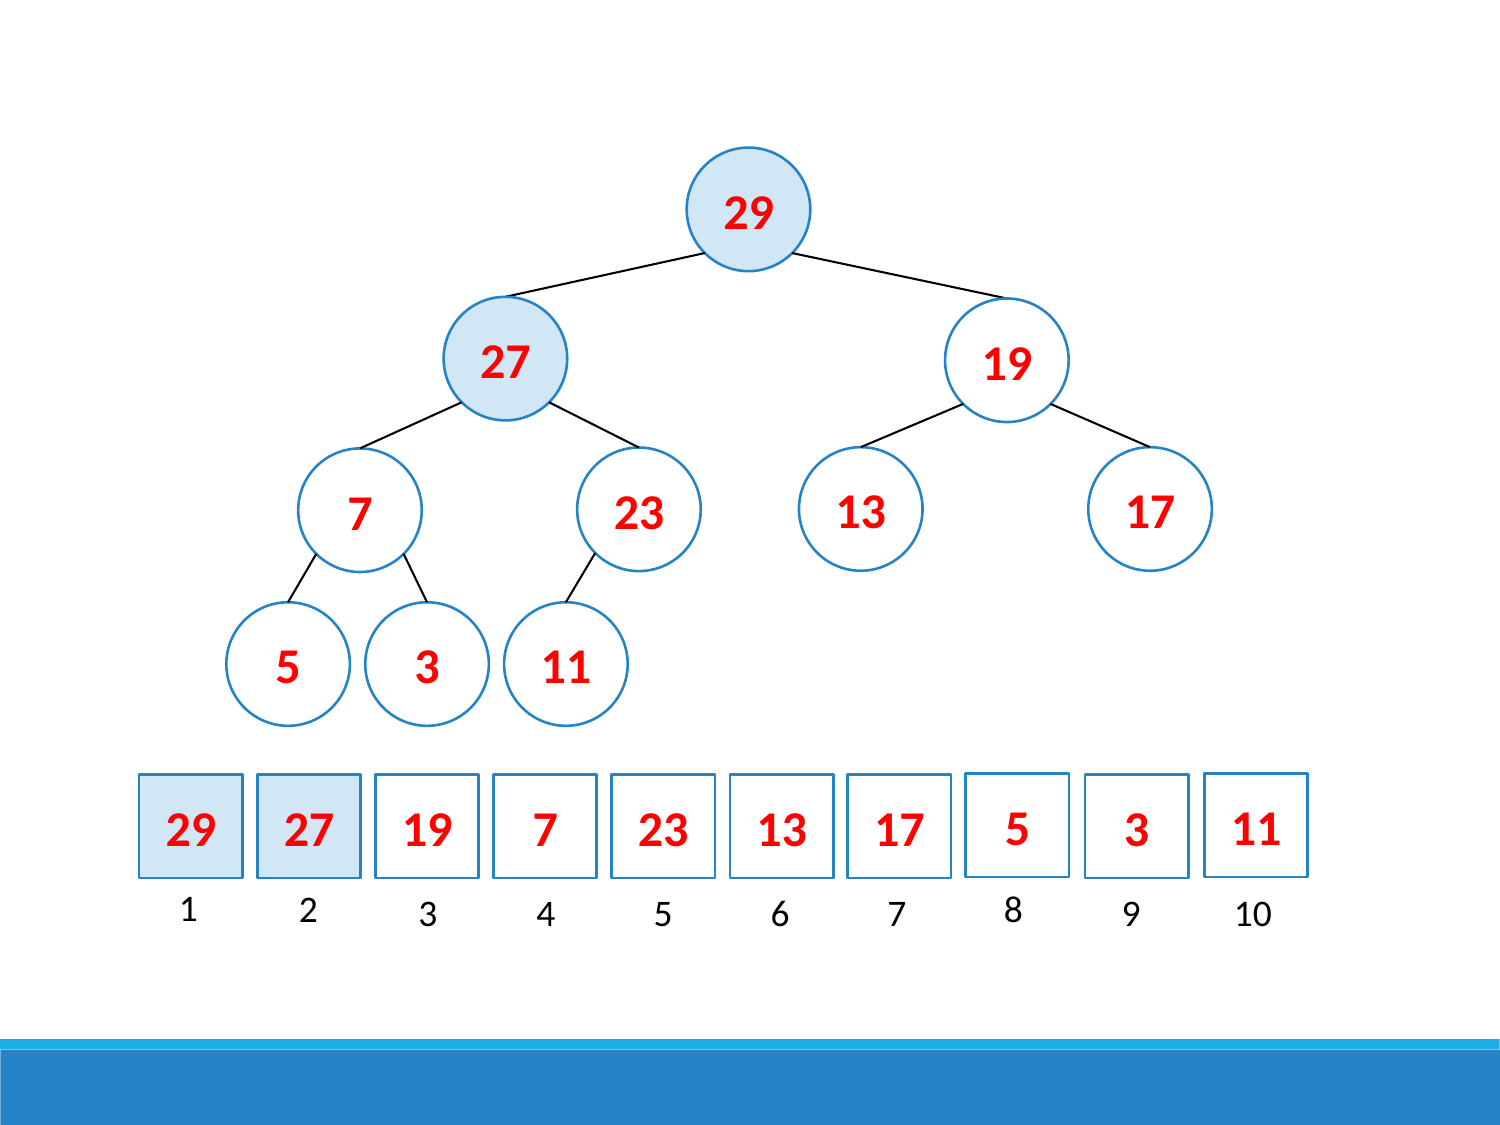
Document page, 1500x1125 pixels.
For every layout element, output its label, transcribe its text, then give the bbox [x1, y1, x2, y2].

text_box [548, 401, 640, 448]
text_box 11 [502, 601, 629, 728]
text_box 7 [296, 447, 424, 574]
text_box 29 [138, 773, 244, 879]
text_box 5 [225, 601, 352, 728]
text_box 29 [685, 146, 812, 273]
text_box 11 [1203, 772, 1309, 878]
text_box 7 [872, 881, 945, 941]
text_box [1049, 403, 1151, 448]
text_box 23 [575, 447, 703, 573]
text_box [860, 403, 964, 448]
text_box 17 [1086, 446, 1214, 573]
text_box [359, 401, 463, 449]
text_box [791, 252, 1008, 299]
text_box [565, 552, 596, 603]
text_box 5 [638, 881, 712, 941]
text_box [504, 252, 706, 298]
text_box 3 [403, 881, 477, 941]
text_box 19 [374, 773, 480, 879]
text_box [403, 553, 428, 603]
text_box 17 [846, 773, 952, 879]
text_box 13 [729, 773, 835, 879]
text_box 6 [755, 881, 829, 941]
text_box 23 [610, 773, 716, 879]
text_box 8 [989, 877, 1062, 937]
text_box 1 [164, 877, 237, 937]
text_box 7 [492, 773, 598, 879]
text_box 27 [256, 773, 362, 879]
text_box 27 [442, 295, 569, 422]
text_box 13 [797, 445, 924, 573]
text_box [287, 553, 317, 603]
text_box 2 [283, 878, 357, 938]
text_box 19 [943, 297, 1070, 424]
text_box 4 [521, 881, 594, 941]
text_box 5 [964, 772, 1070, 878]
text_box 9 [1106, 881, 1180, 941]
text_box 3 [363, 601, 491, 728]
text_box 3 [1084, 773, 1190, 879]
text_box 10 [1219, 881, 1292, 941]
